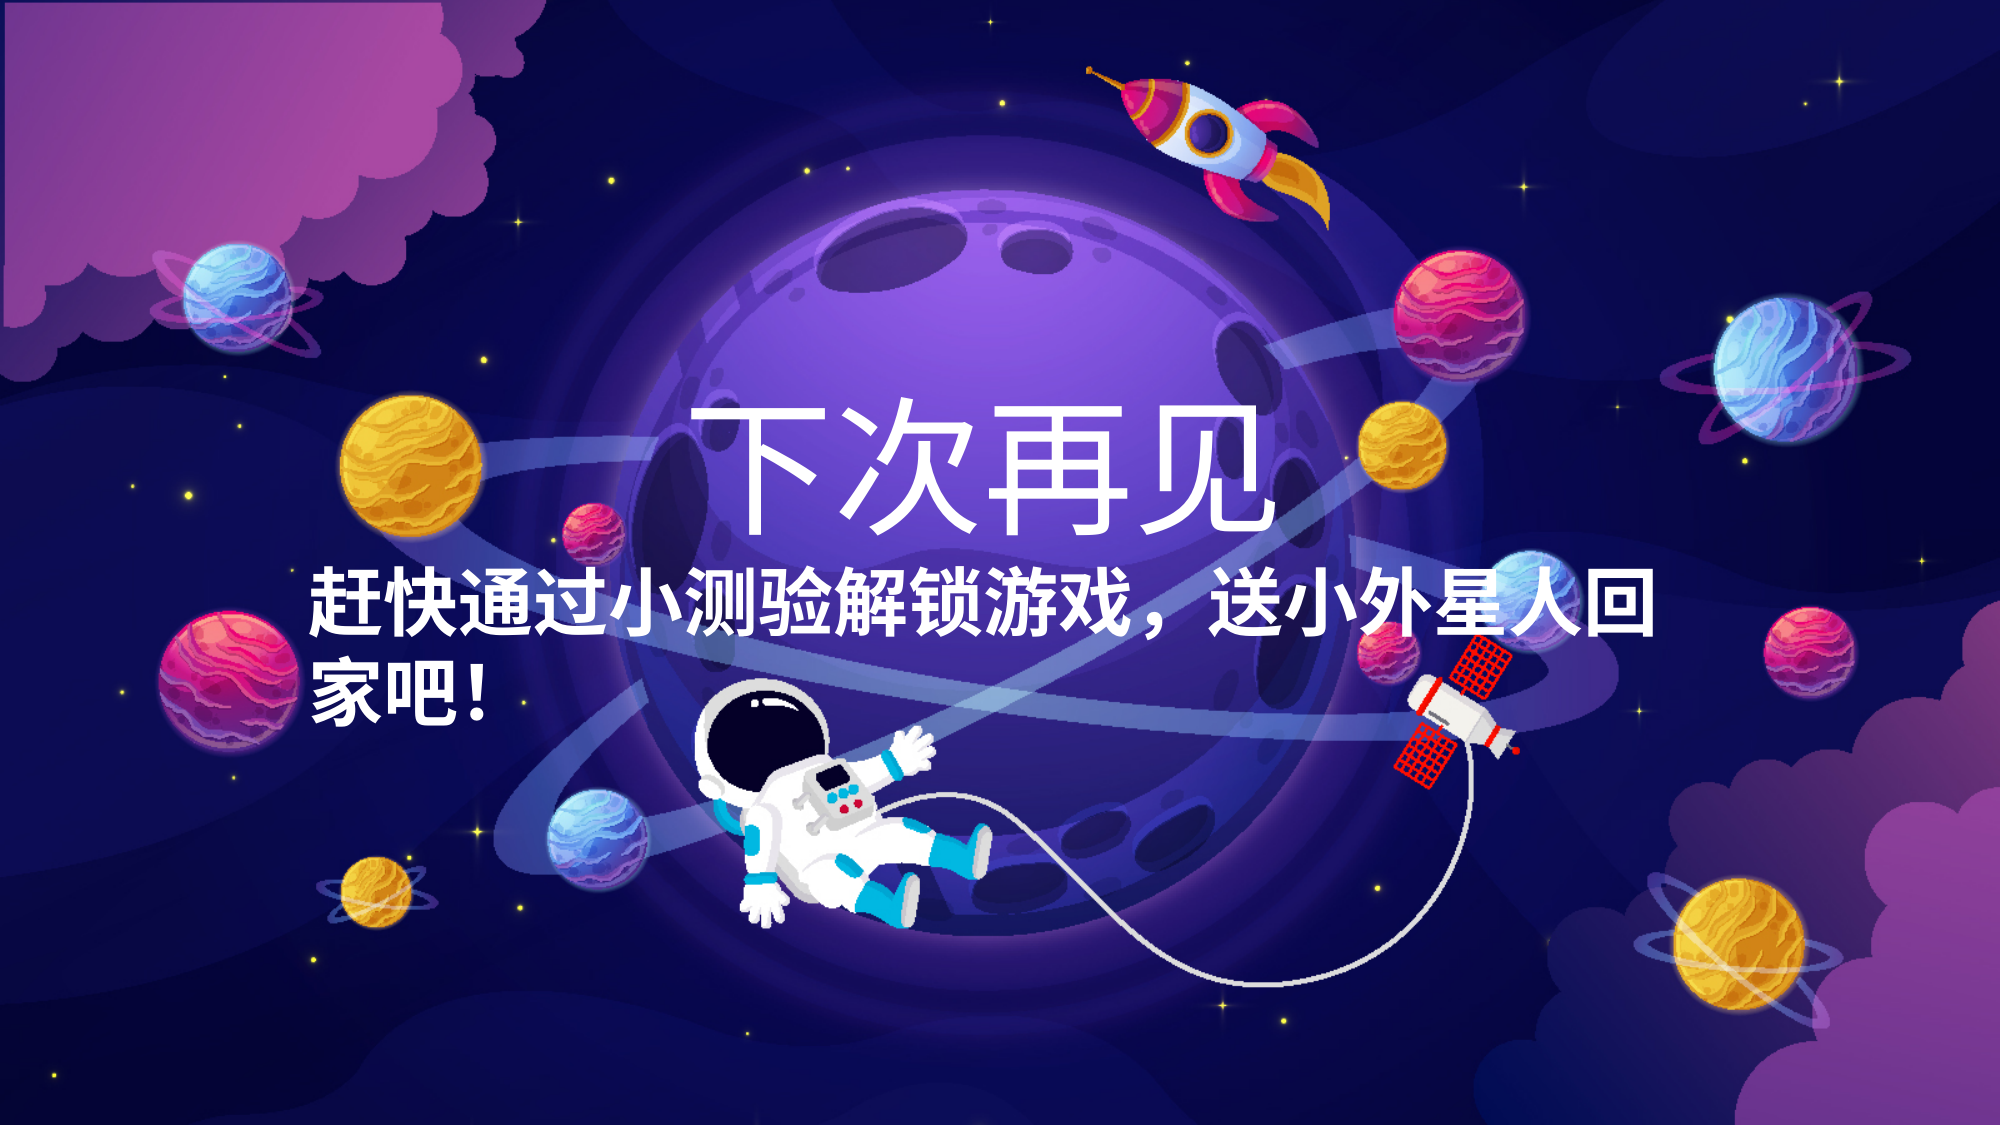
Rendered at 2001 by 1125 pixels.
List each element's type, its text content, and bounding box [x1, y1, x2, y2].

text_box 赶快通过小测验解锁游戏，送小外星人回家吧！ [294, 547, 1706, 743]
picture [0, 0, 2000, 1125]
text_box 下次再见 [625, 312, 1343, 547]
